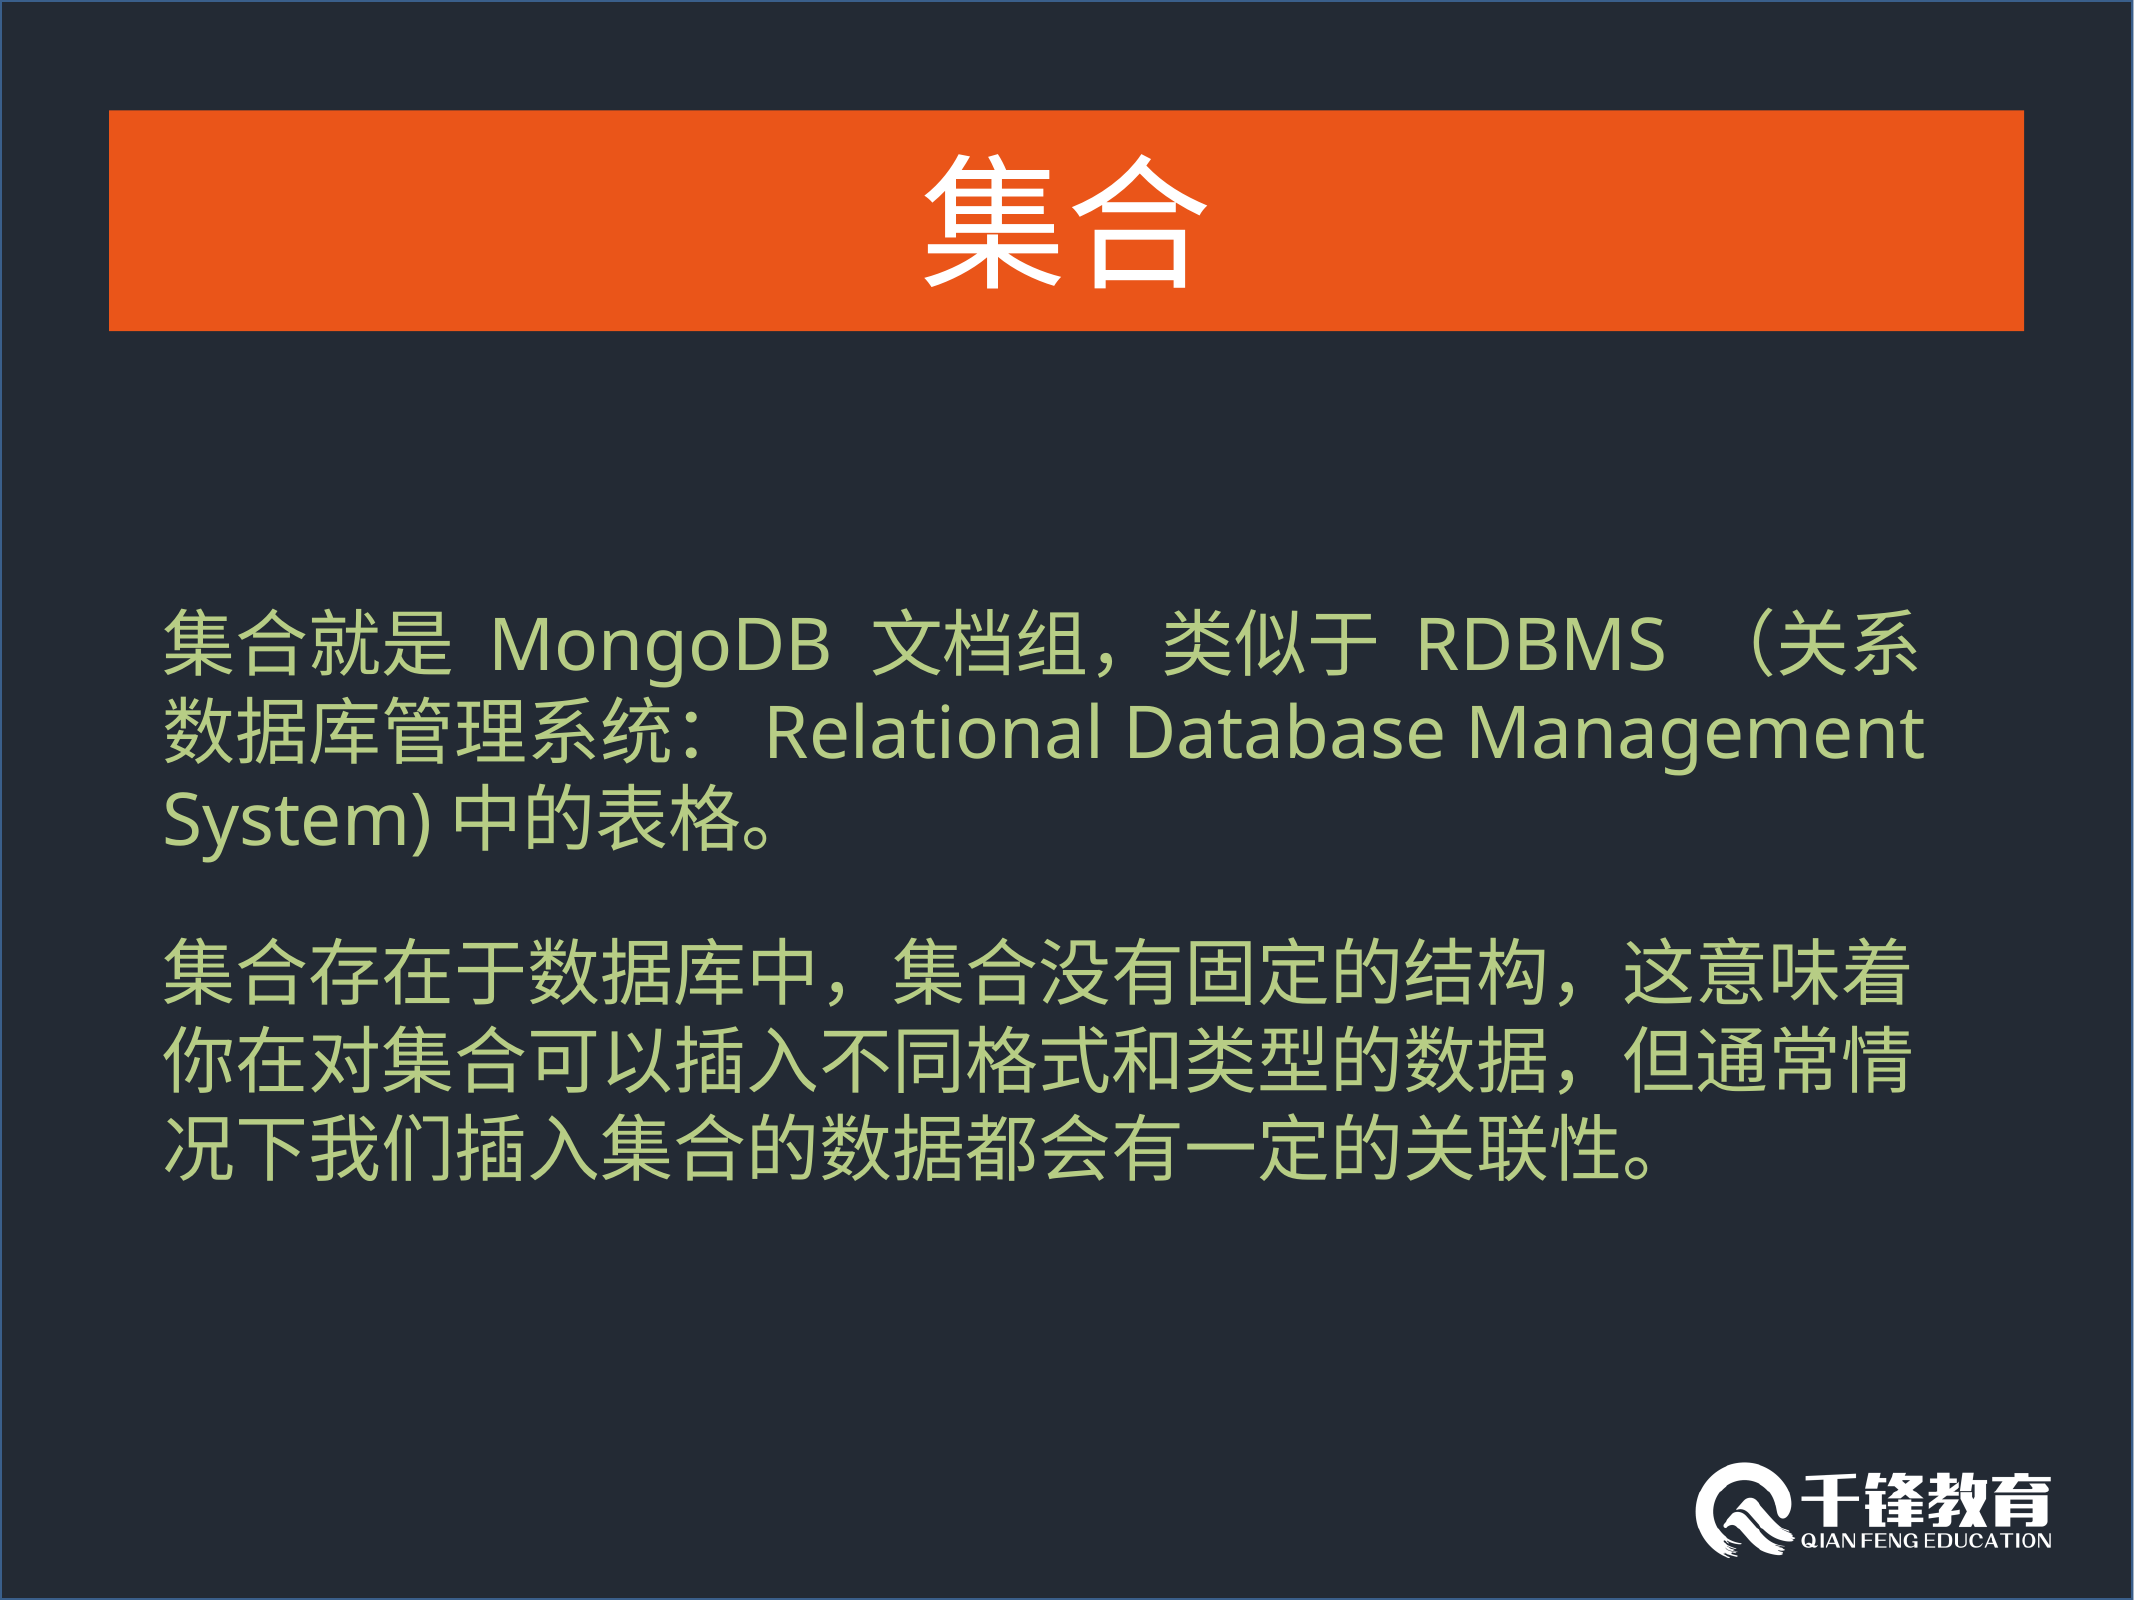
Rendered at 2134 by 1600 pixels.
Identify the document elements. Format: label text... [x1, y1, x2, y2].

text_box 集合就是 MongoDB 文档组，类似于 RDBMS （关系数据库管理系统：Relational Database Management System)中的表格。 集合存在于数据库中，集合没有固定的结构，这意味着你在对集合可以插入不同格式和类型的数据，但通常情况下我们插入集合的数据都会有一定的关联性。 [158, 594, 1975, 1193]
picture [1693, 1455, 2058, 1565]
text_box 集合 [917, 128, 1216, 310]
